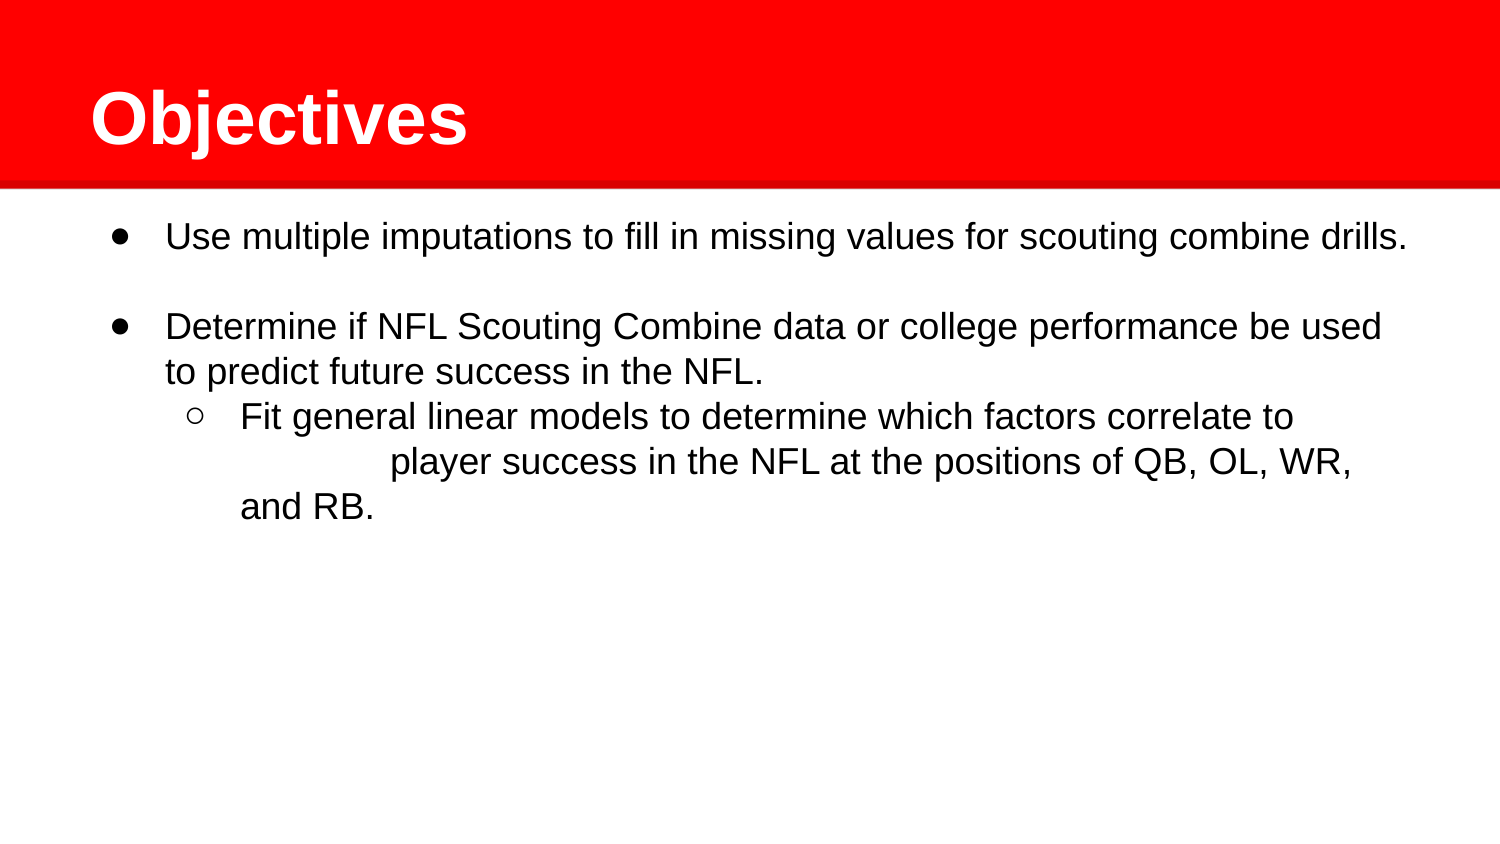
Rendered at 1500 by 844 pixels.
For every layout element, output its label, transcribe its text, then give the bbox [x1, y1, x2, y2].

title Objectives [75, 33, 1425, 175]
list Use multiple imputations to fill in missing values for scouting combine drills. Determine if NFL Scouting Combine data or college performance be used to predict future success in the NFL. Fit general linear models to determine which factors correlate to player success in the NFL at the positions of QB, OL, WR, and RB. [75, 196, 1425, 808]
